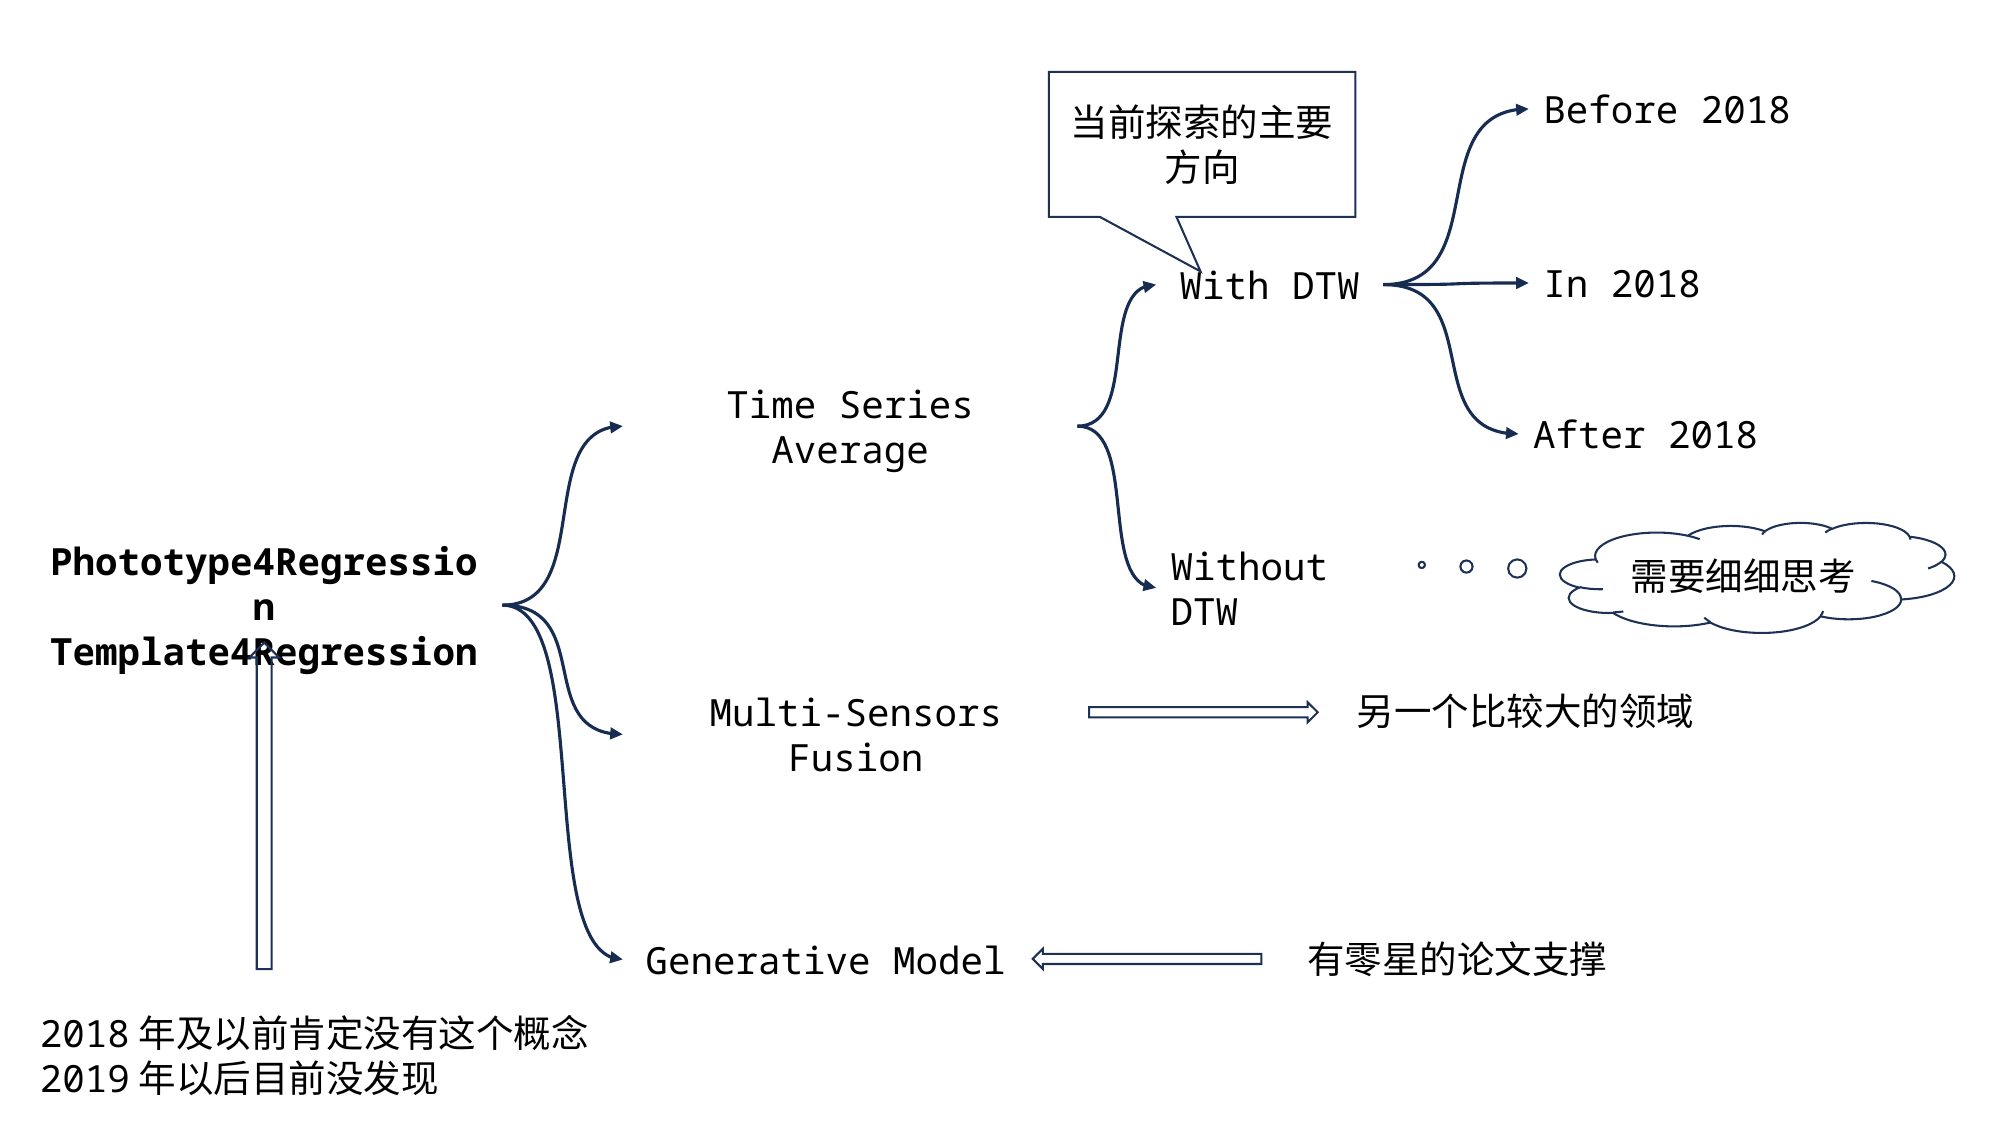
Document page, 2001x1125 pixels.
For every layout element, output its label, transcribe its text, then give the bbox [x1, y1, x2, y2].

text_box Without DTW [1155, 535, 1430, 641]
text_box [1077, 404, 1156, 566]
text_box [502, 404, 623, 583]
text_box Generative Model [622, 929, 1029, 990]
text_box [1088, 699, 1320, 725]
text_box 2018年及以前肯定没有这个概念2019年以后目前没发现 [24, 1002, 606, 1108]
text_box In 2018 [1528, 253, 1778, 313]
text_box 有零星的论文支撑 [1292, 928, 1699, 989]
text_box 需要细细思考 [1507, 558, 1528, 579]
text_box Before 2018 [1528, 79, 1890, 139]
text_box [1383, 285, 1519, 435]
text_box Phototype4Regression Template4Regression [24, 530, 502, 680]
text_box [1077, 284, 1156, 404]
text_box 当前探索的主要方向 [1047, 70, 1357, 274]
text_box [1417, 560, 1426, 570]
text_box With DTW [1155, 254, 1383, 315]
text_box After 2018 [1518, 404, 1880, 464]
text_box 另一个比较大的领域 [1342, 680, 1749, 741]
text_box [502, 583, 623, 960]
text_box Time Series Average [622, 373, 1077, 479]
text_box 需要细细思考 [1459, 559, 1474, 574]
text_box 需要细细思考 [1558, 521, 1956, 634]
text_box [1383, 109, 1529, 283]
text_box [1031, 946, 1263, 972]
text_box Multi-Sensors Fusion [623, 681, 1090, 787]
text_box [246, 641, 282, 971]
